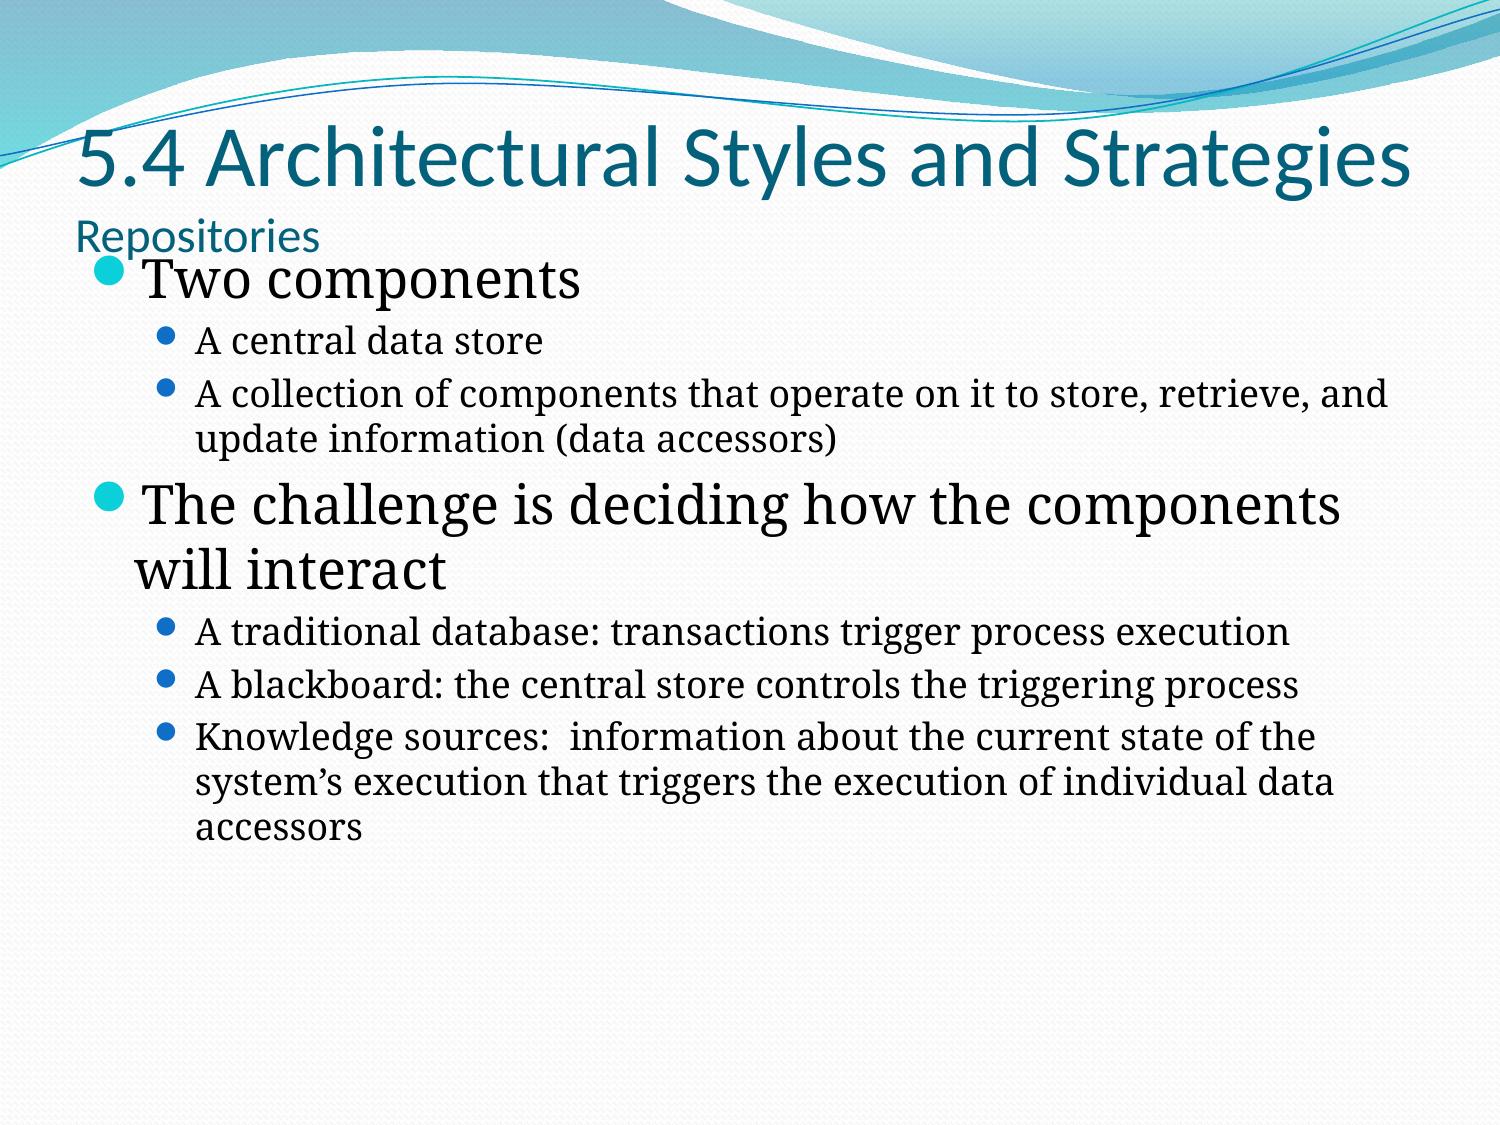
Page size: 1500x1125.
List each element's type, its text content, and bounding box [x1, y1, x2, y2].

list Two components A central data store A collection of components that operate on it to store, retrieve, and update information (data accessors) The challenge is deciding how the components will interact A traditional database: transactions trigger process execution A blackboard: the central store controls the triggering process Knowledge sources: information about the current state of the system’s execution that triggers the execution of individual data accessors [75, 237, 1423, 1003]
title 5.4 Architectural Styles and Strategies Repositories [75, 77, 1423, 237]
